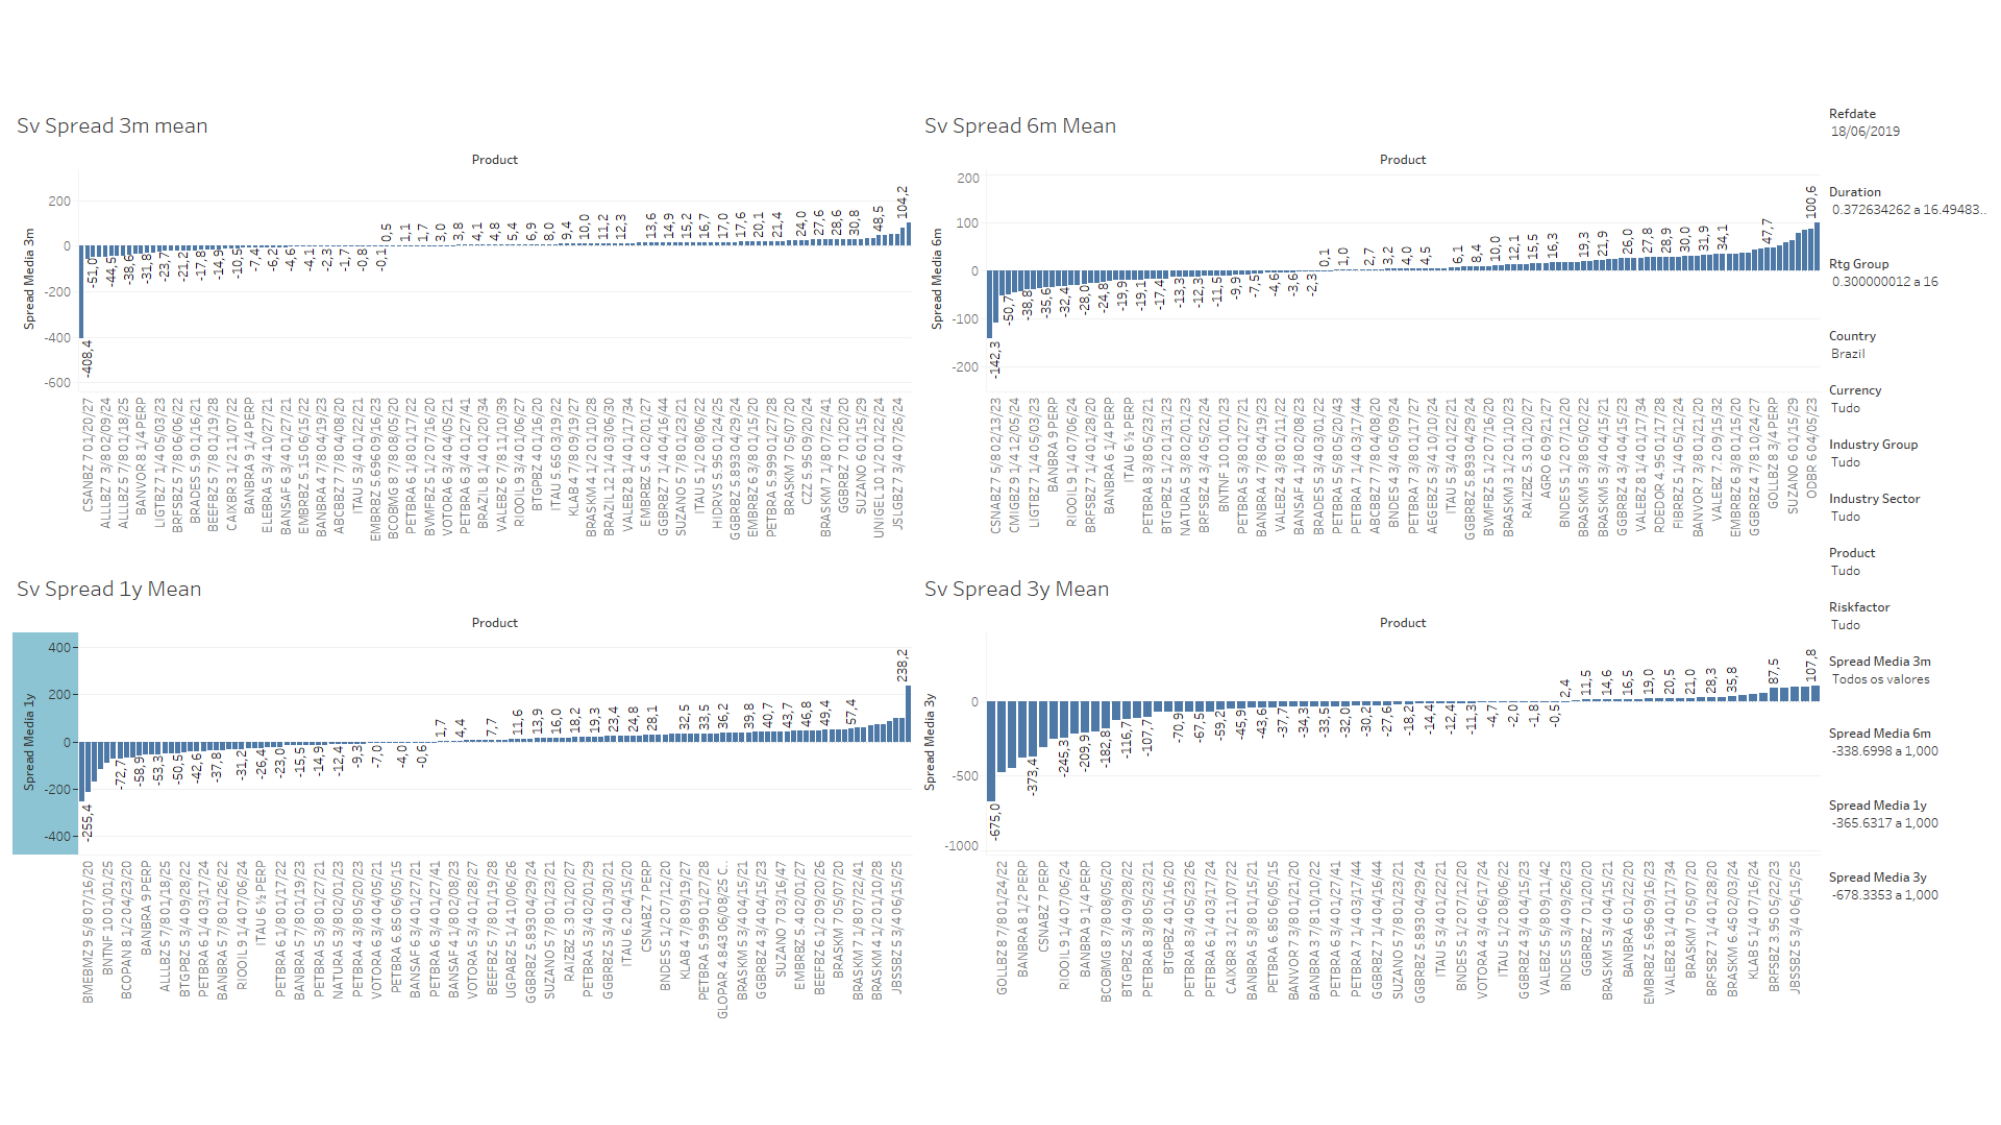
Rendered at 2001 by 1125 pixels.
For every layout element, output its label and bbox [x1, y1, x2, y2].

picture [0, 91, 2000, 1034]
